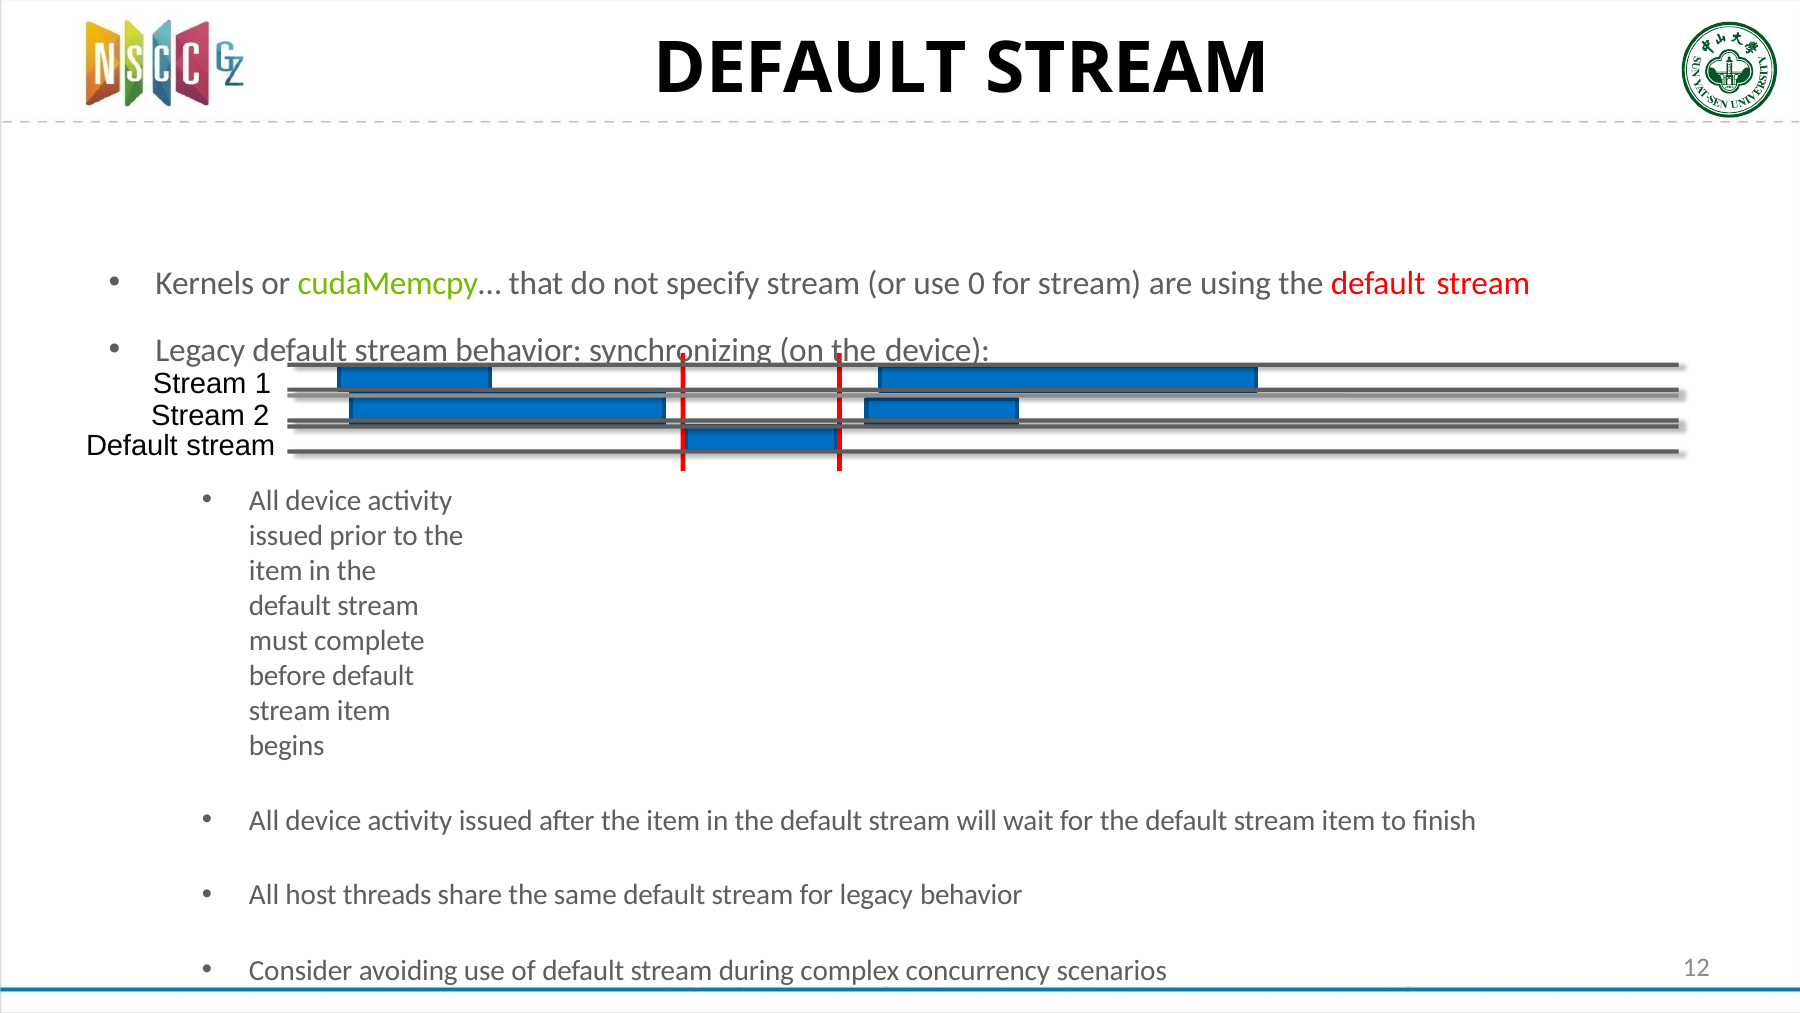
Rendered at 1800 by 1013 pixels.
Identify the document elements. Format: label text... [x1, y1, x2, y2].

title DEFAULT STREAM [587, 0, 1334, 149]
text_box Kernels or cudaMemcpy… that do not specify stream (or use 0 for stream) are using the default stream Legacy default stream behavior: synchronizing (on the device): Stream 1 Stream 2 Default stream All device activity issued prior to the item in the default stream must complete before default stream item begins All device activity issued after the item in the default stream will wait for the default stream item to finish All host threads share the same default stream for legacy behavior Consider avoiding use of default stream during complex concurrency scenarios Behavior can be modified to convert it to an “ordinary” stream nvcc --default-stream per-thread … Each host thread will get its own “ordinary” default stream [83, 258, 1701, 1013]
picture [0, 0, 1800, 1013]
slide_number 12 [1701, 671, 1710, 1013]
